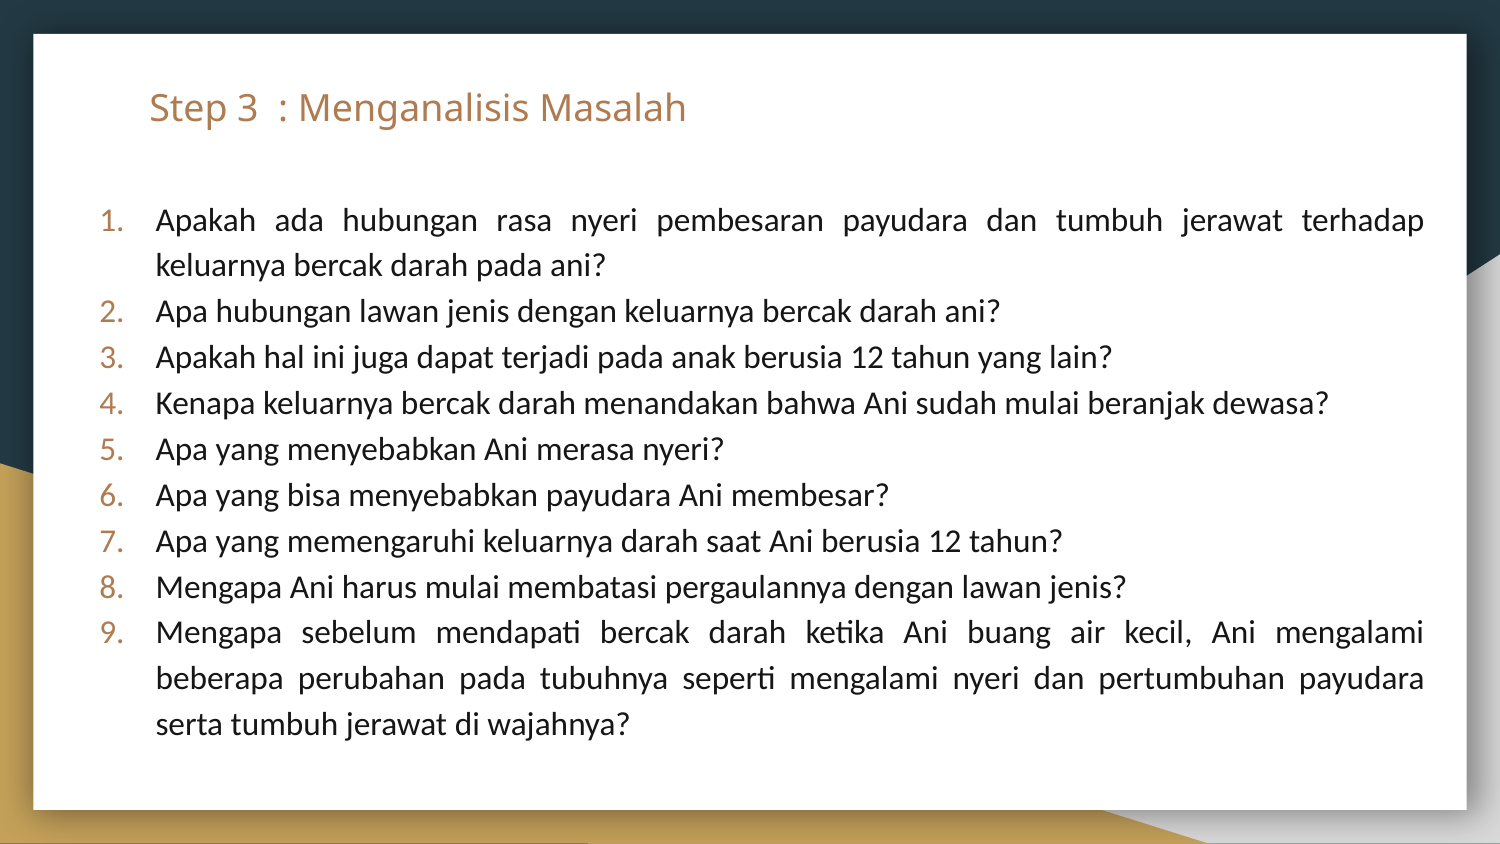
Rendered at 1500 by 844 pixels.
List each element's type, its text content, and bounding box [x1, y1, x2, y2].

list Apakah ada hubungan rasa nyeri pembesaran payudara dan tumbuh jerawat terhadap keluarnya bercak darah pada ani? Apa hubungan lawan jenis dengan keluarnya bercak darah ani? Apakah hal ini juga dapat terjadi pada anak berusia 12 tahun yang lain? Kenapa keluarnya bercak darah menandakan bahwa Ani sudah mulai beranjak dewasa? Apa yang menyebabkan Ani merasa nyeri? Apa yang bisa menyebabkan payudara Ani membesar? Apa yang memengaruhi keluarnya darah saat Ani berusia 12 tahun? Mengapa Ani harus mulai membatasi pergaulannya dengan lawan jenis? Mengapa sebelum mendapati bercak darah ketika Ani buang air kecil, Ani mengalami beberapa perubahan pada tubuhnya seperti mengalami nyeri dan pertumbuhan payudara serta tumbuh jerawat di wajahnya? [60, 176, 1442, 778]
text_box Step 3 : Menganalisis Masalah [134, 68, 1285, 139]
